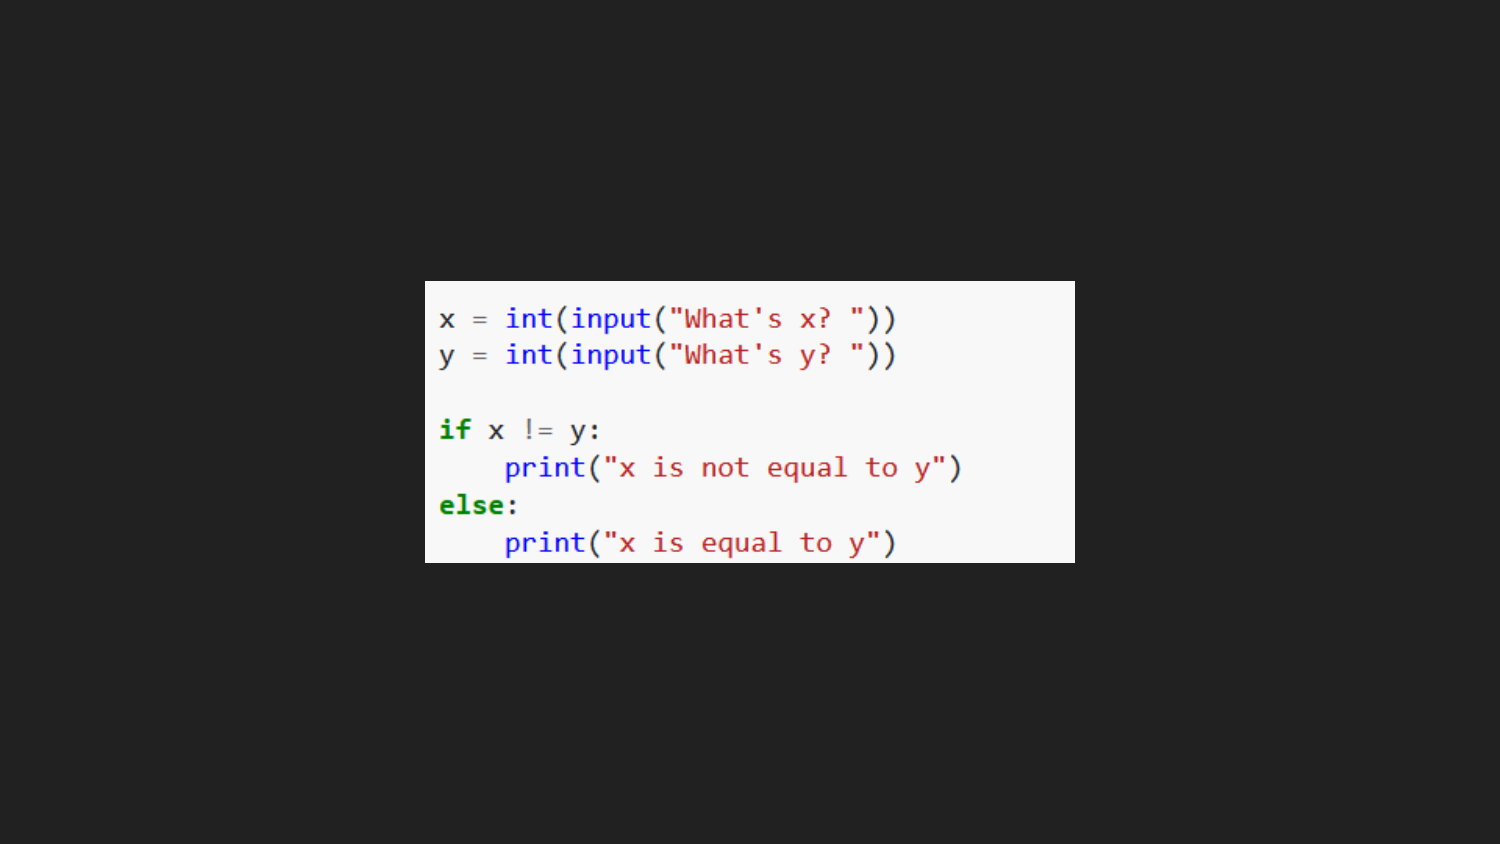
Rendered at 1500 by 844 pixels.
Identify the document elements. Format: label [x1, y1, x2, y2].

picture [424, 281, 1076, 563]
